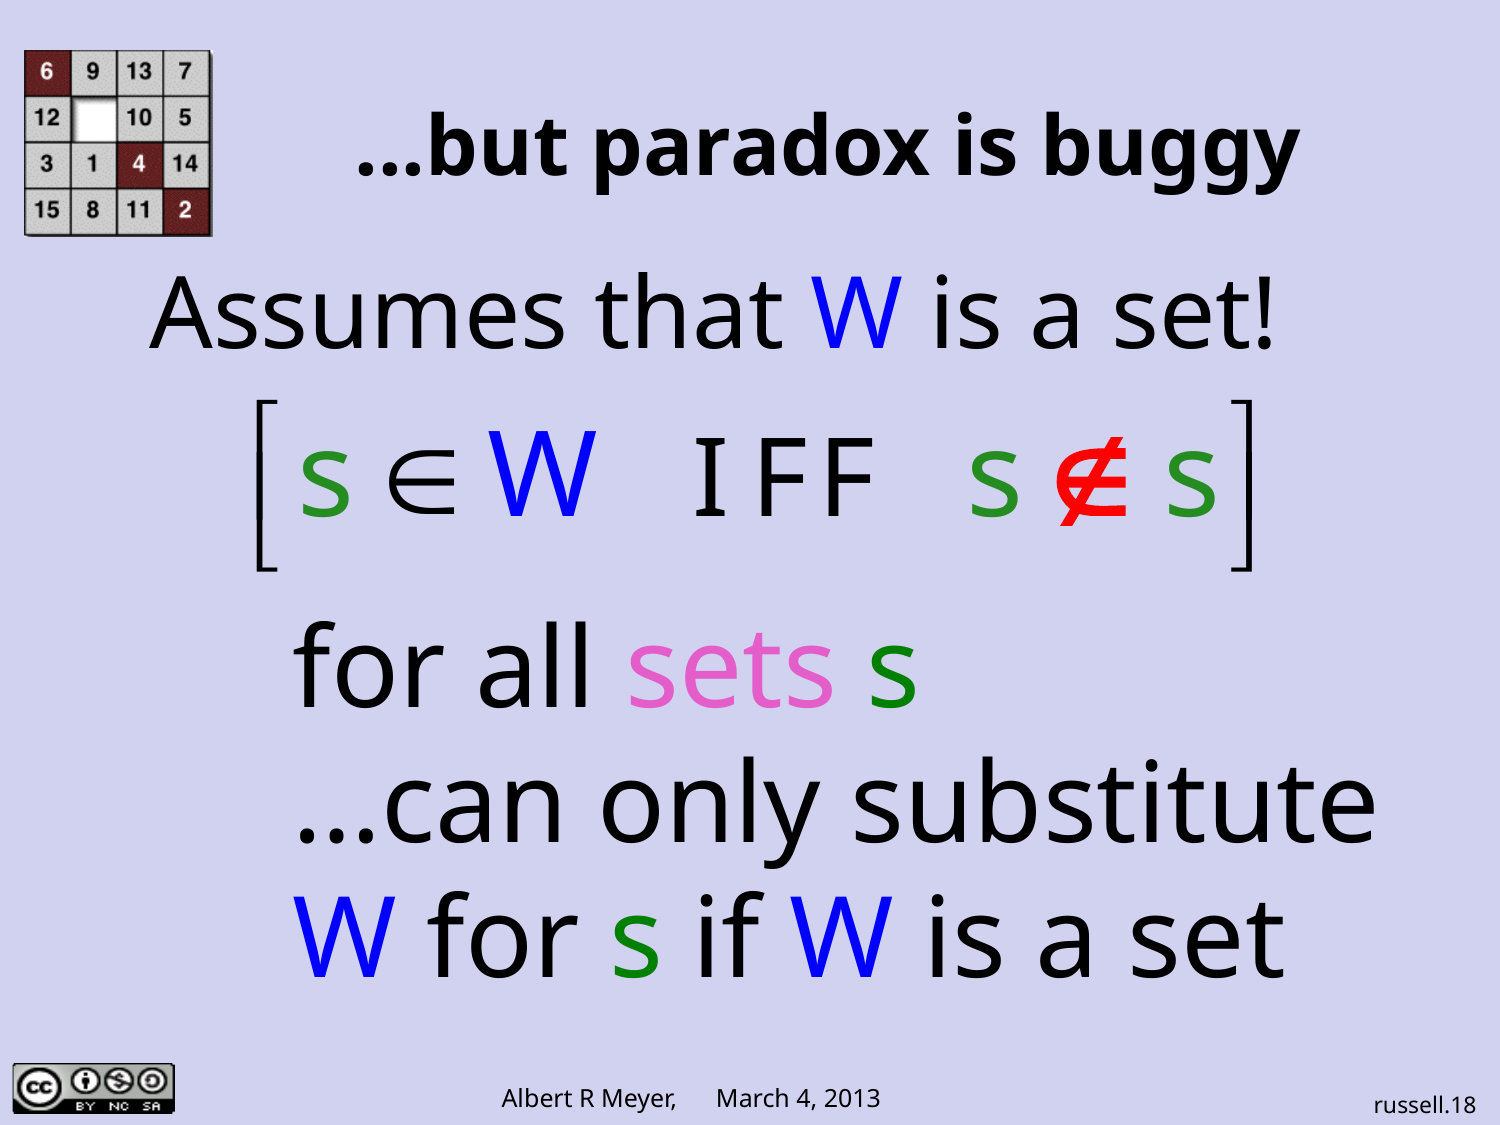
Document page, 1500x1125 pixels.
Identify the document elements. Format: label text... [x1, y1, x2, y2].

picture [12, 1063, 175, 1114]
title ...but paradox is buggy [270, 59, 1386, 225]
text_box Assumes that W is a set! [134, 241, 1369, 375]
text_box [42, 376, 1441, 596]
picture [24, 50, 213, 237]
text_box for all sets s …can only substitute W for s if W is a set [102, 604, 1397, 1007]
